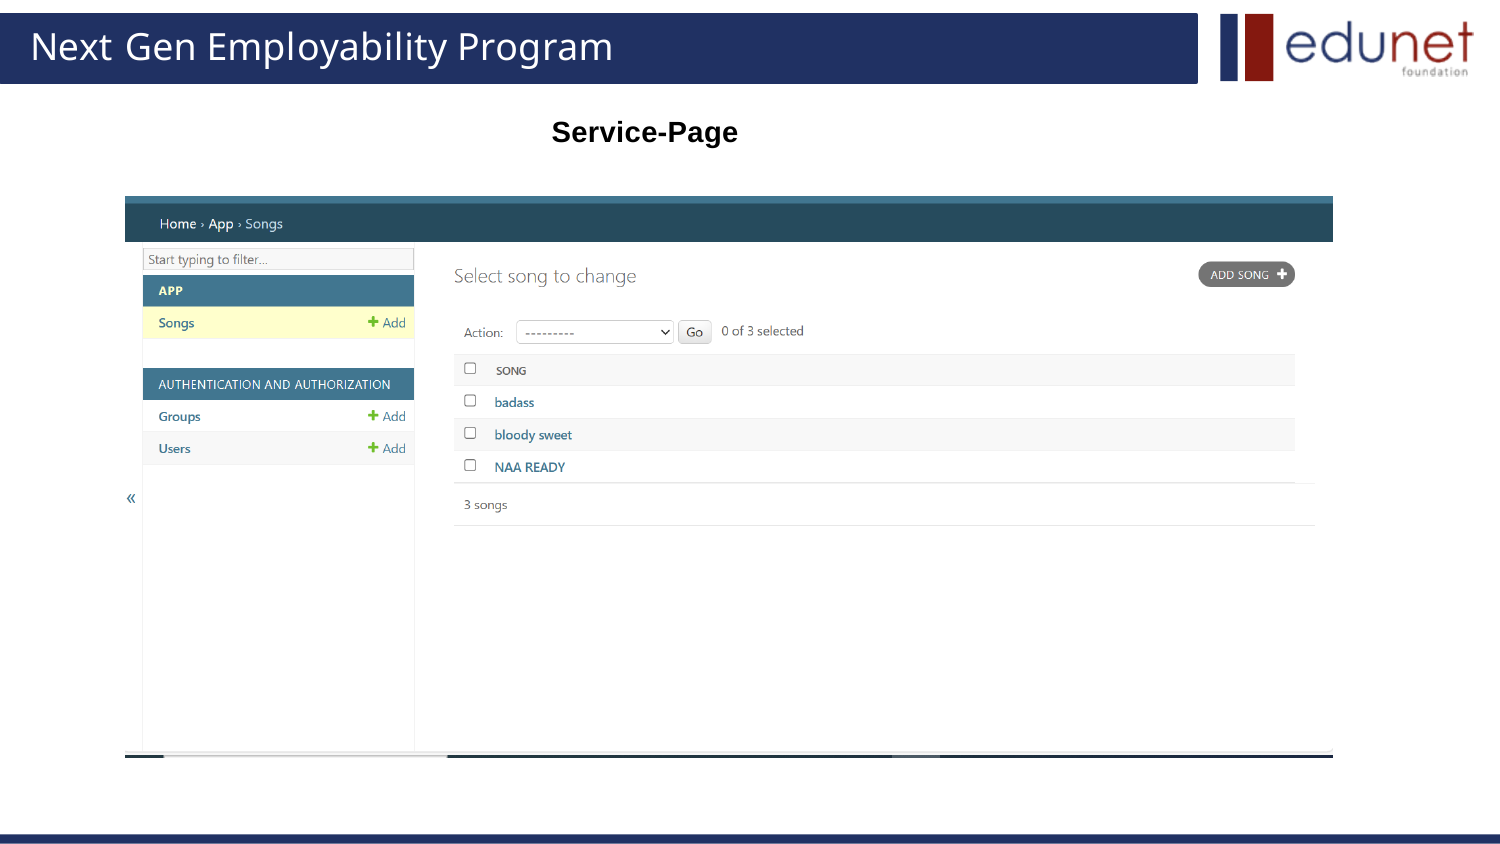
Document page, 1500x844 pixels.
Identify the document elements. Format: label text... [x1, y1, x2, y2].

text_box Next Gen Employability Program Service-Page [28, 21, 740, 149]
picture [124, 196, 1334, 758]
picture [1285, 20, 1474, 77]
